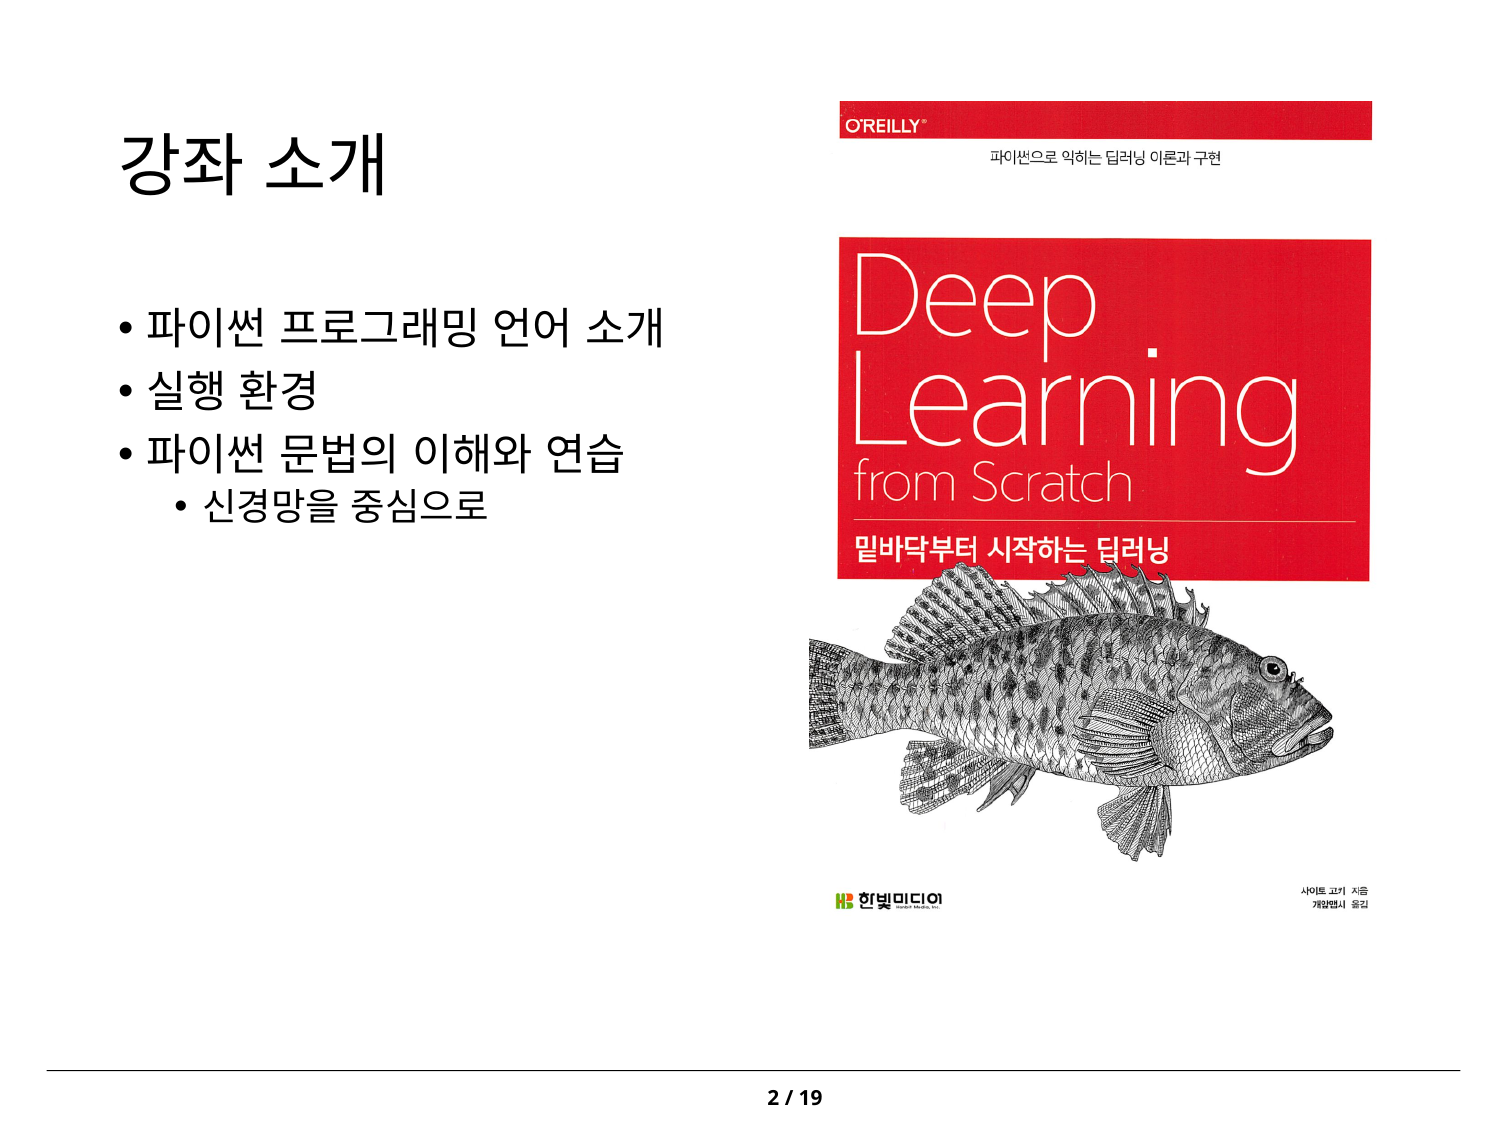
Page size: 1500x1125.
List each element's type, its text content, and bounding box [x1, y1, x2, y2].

title 강좌 소개 [103, 59, 1397, 278]
picture [808, 101, 1414, 926]
list 파이썬 프로그래밍 언어 소개 실행 환경 파이썬 문법의 이해와 연습 신경망을 중심으로 [103, 299, 1397, 1014]
